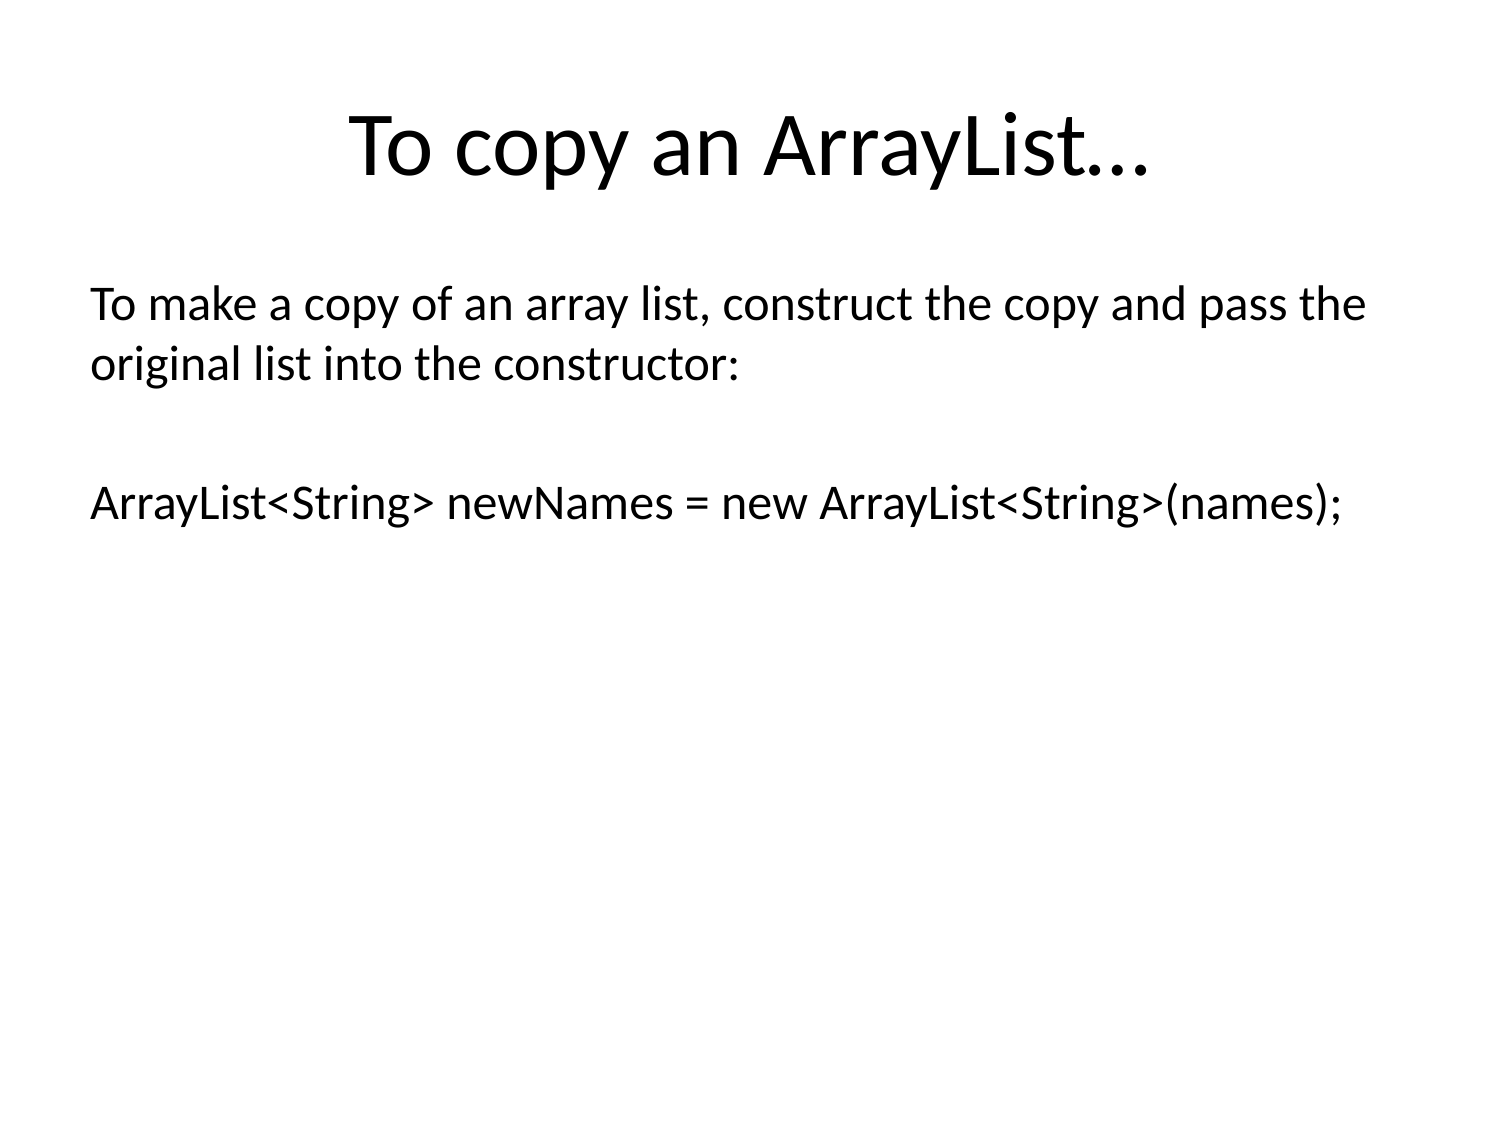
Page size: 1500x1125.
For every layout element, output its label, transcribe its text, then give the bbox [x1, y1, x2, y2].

title To copy an ArrayList… [75, 45, 1425, 233]
list To make a copy of an array list, construct the copy and pass the original list into the constructor: ArrayList<String> newNames = new ArrayList<String>(names); [75, 262, 1425, 1005]
